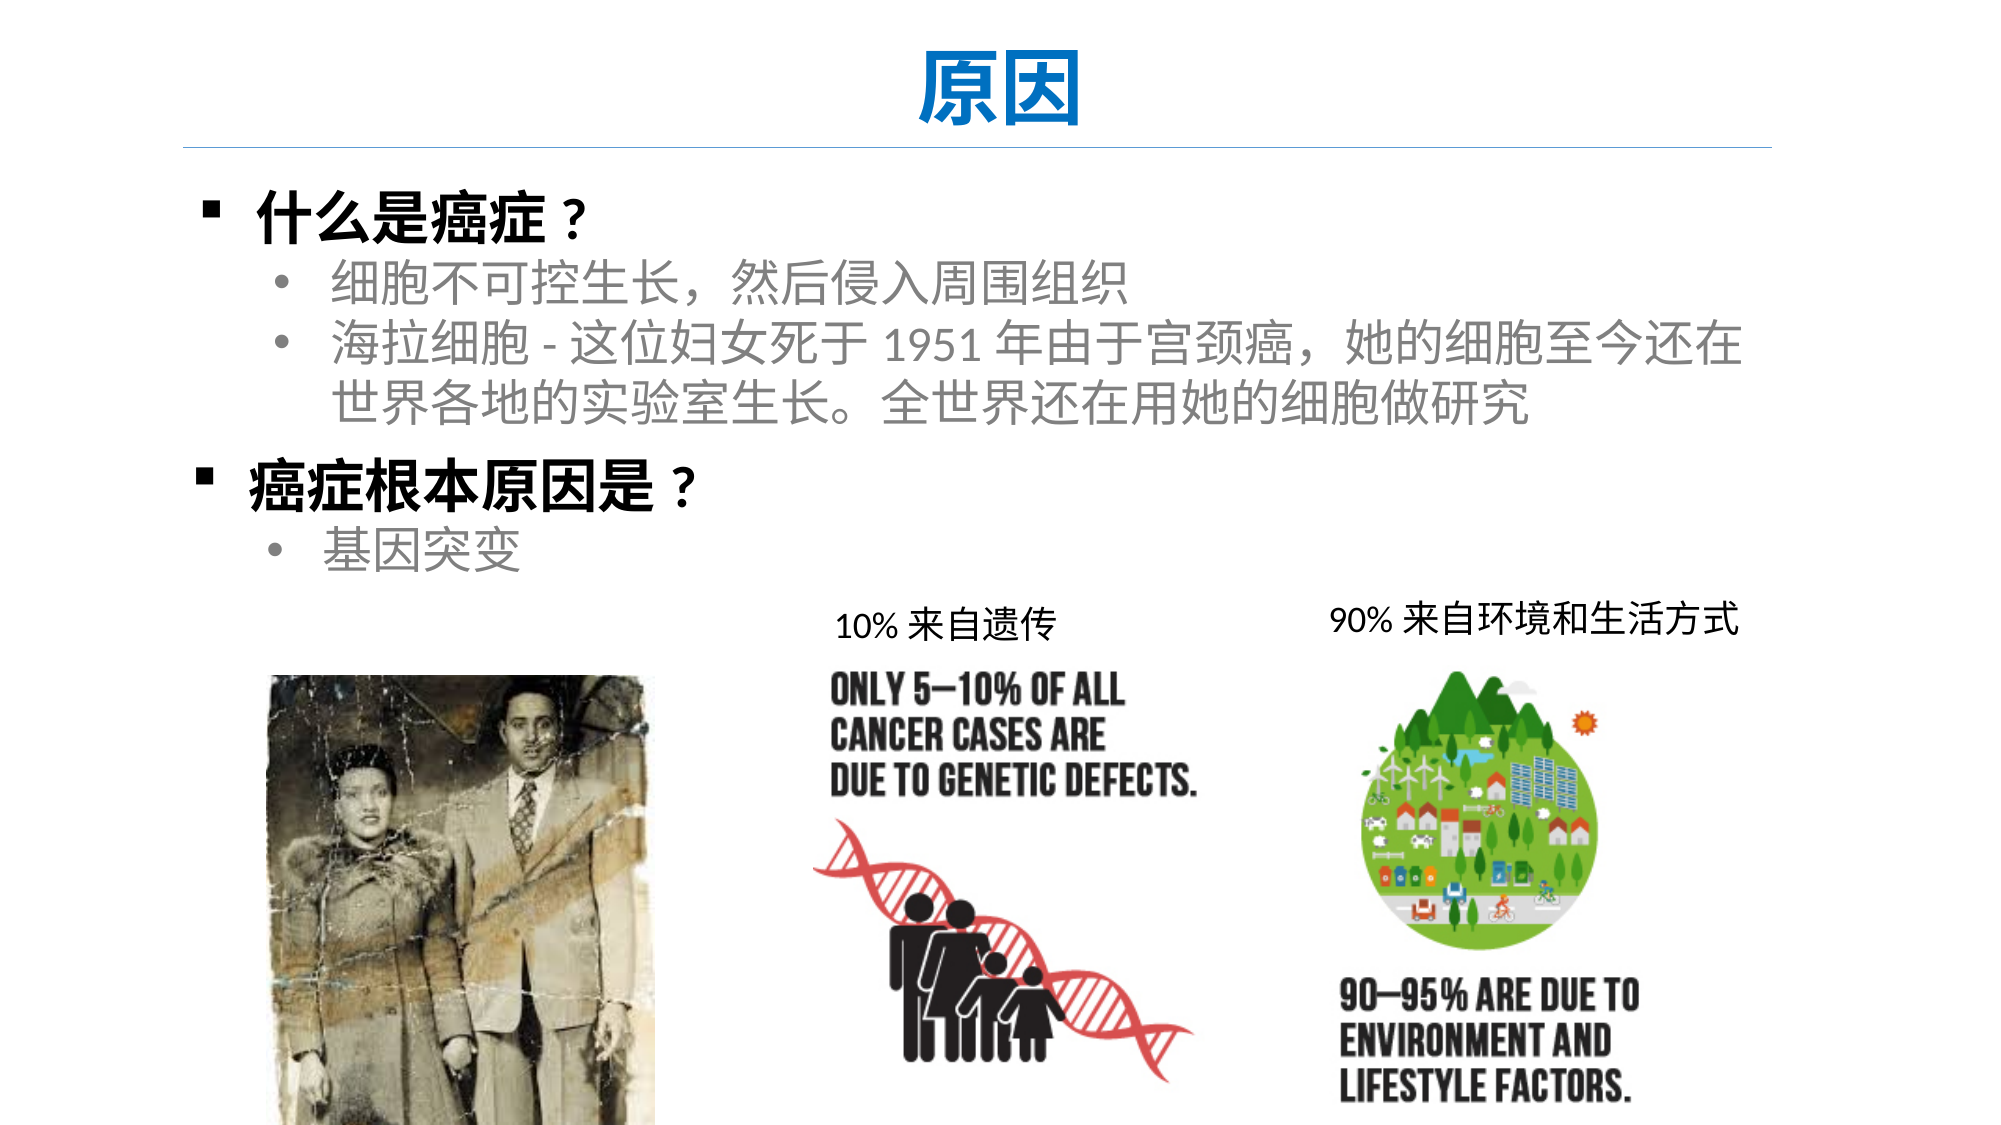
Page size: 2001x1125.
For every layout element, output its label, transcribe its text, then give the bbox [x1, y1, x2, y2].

text_box 癌症根本原因是? 基因突变 [176, 441, 1773, 587]
text_box 什么是癌症? 细胞不可控生长，然后侵入周围组织 海拉细胞-这位妇女死于1951年由于宫颈癌，她的细胞至今还在世界各地的实验室生长。全世界还在用她的细胞做研究 [183, 173, 1780, 439]
text_box 原因 [455, 27, 1546, 143]
text_box 90%来自环境和生活方式 [1313, 587, 1759, 648]
picture [813, 664, 1650, 1125]
text_box 10%来自遗传 [819, 594, 1183, 654]
picture [266, 674, 655, 1125]
